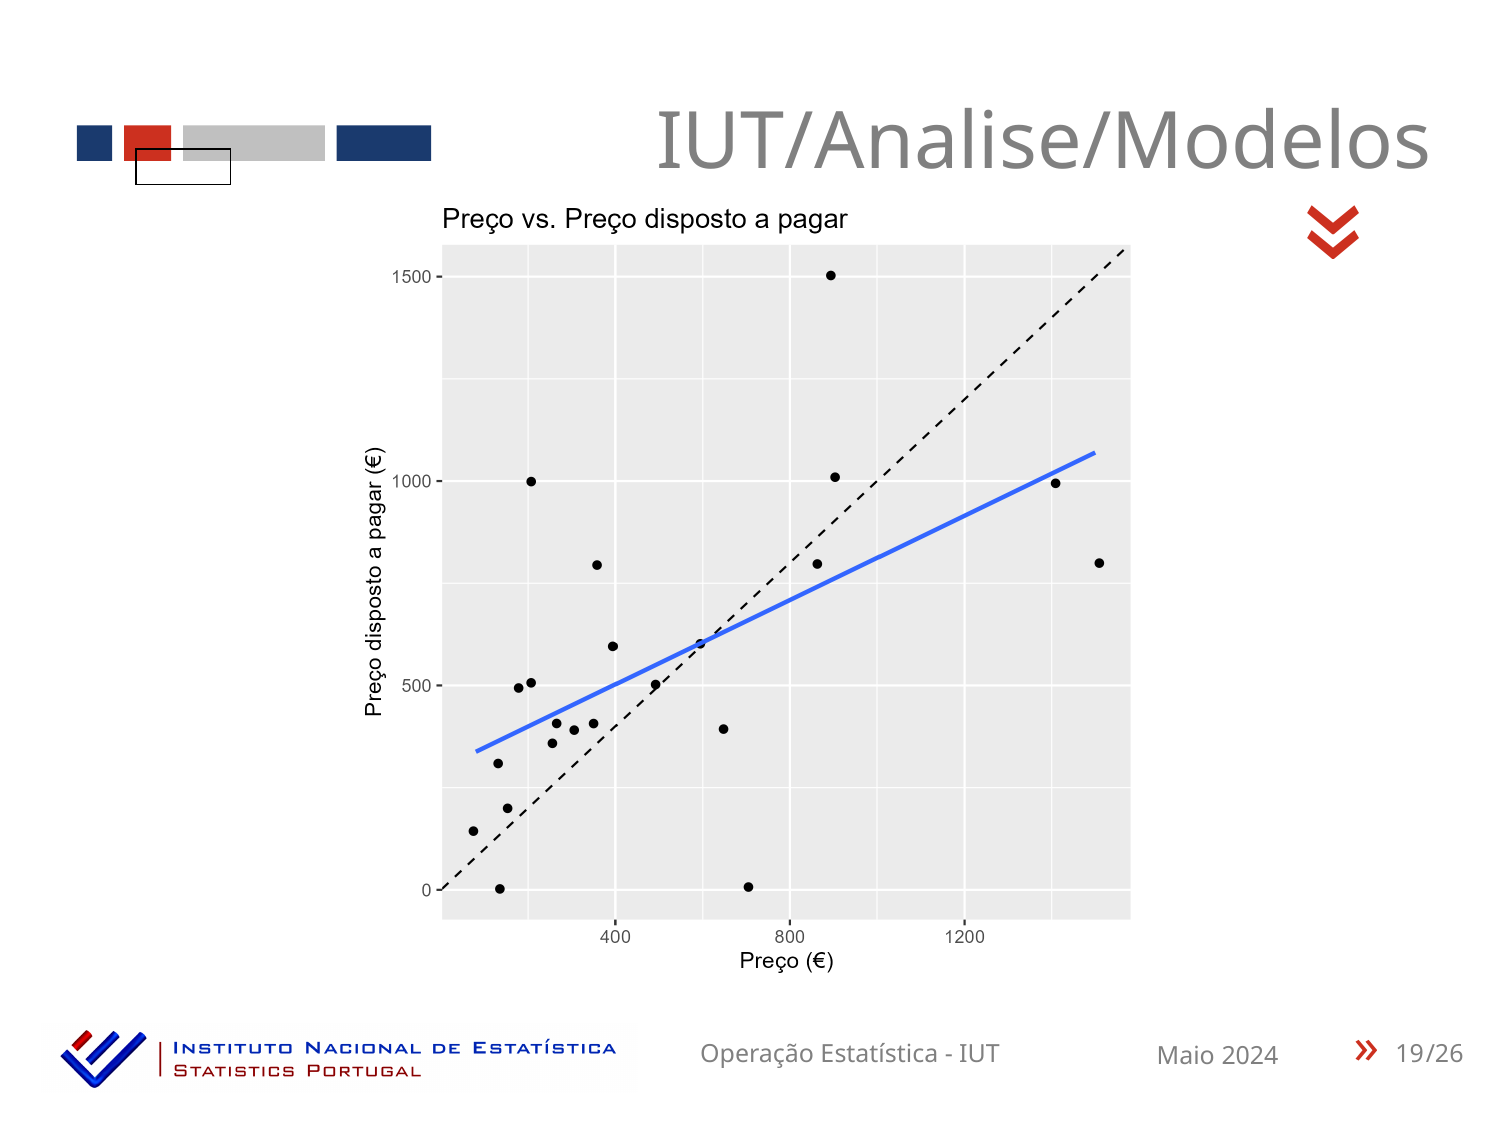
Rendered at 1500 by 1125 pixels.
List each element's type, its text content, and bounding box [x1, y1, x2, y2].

text_box IUT/Analise/Modelos [454, 66, 1447, 207]
text_box 19 [1380, 1029, 1447, 1075]
picture [353, 196, 1142, 985]
text_box « [1234, 207, 1400, 280]
picture [41, 1023, 638, 1093]
